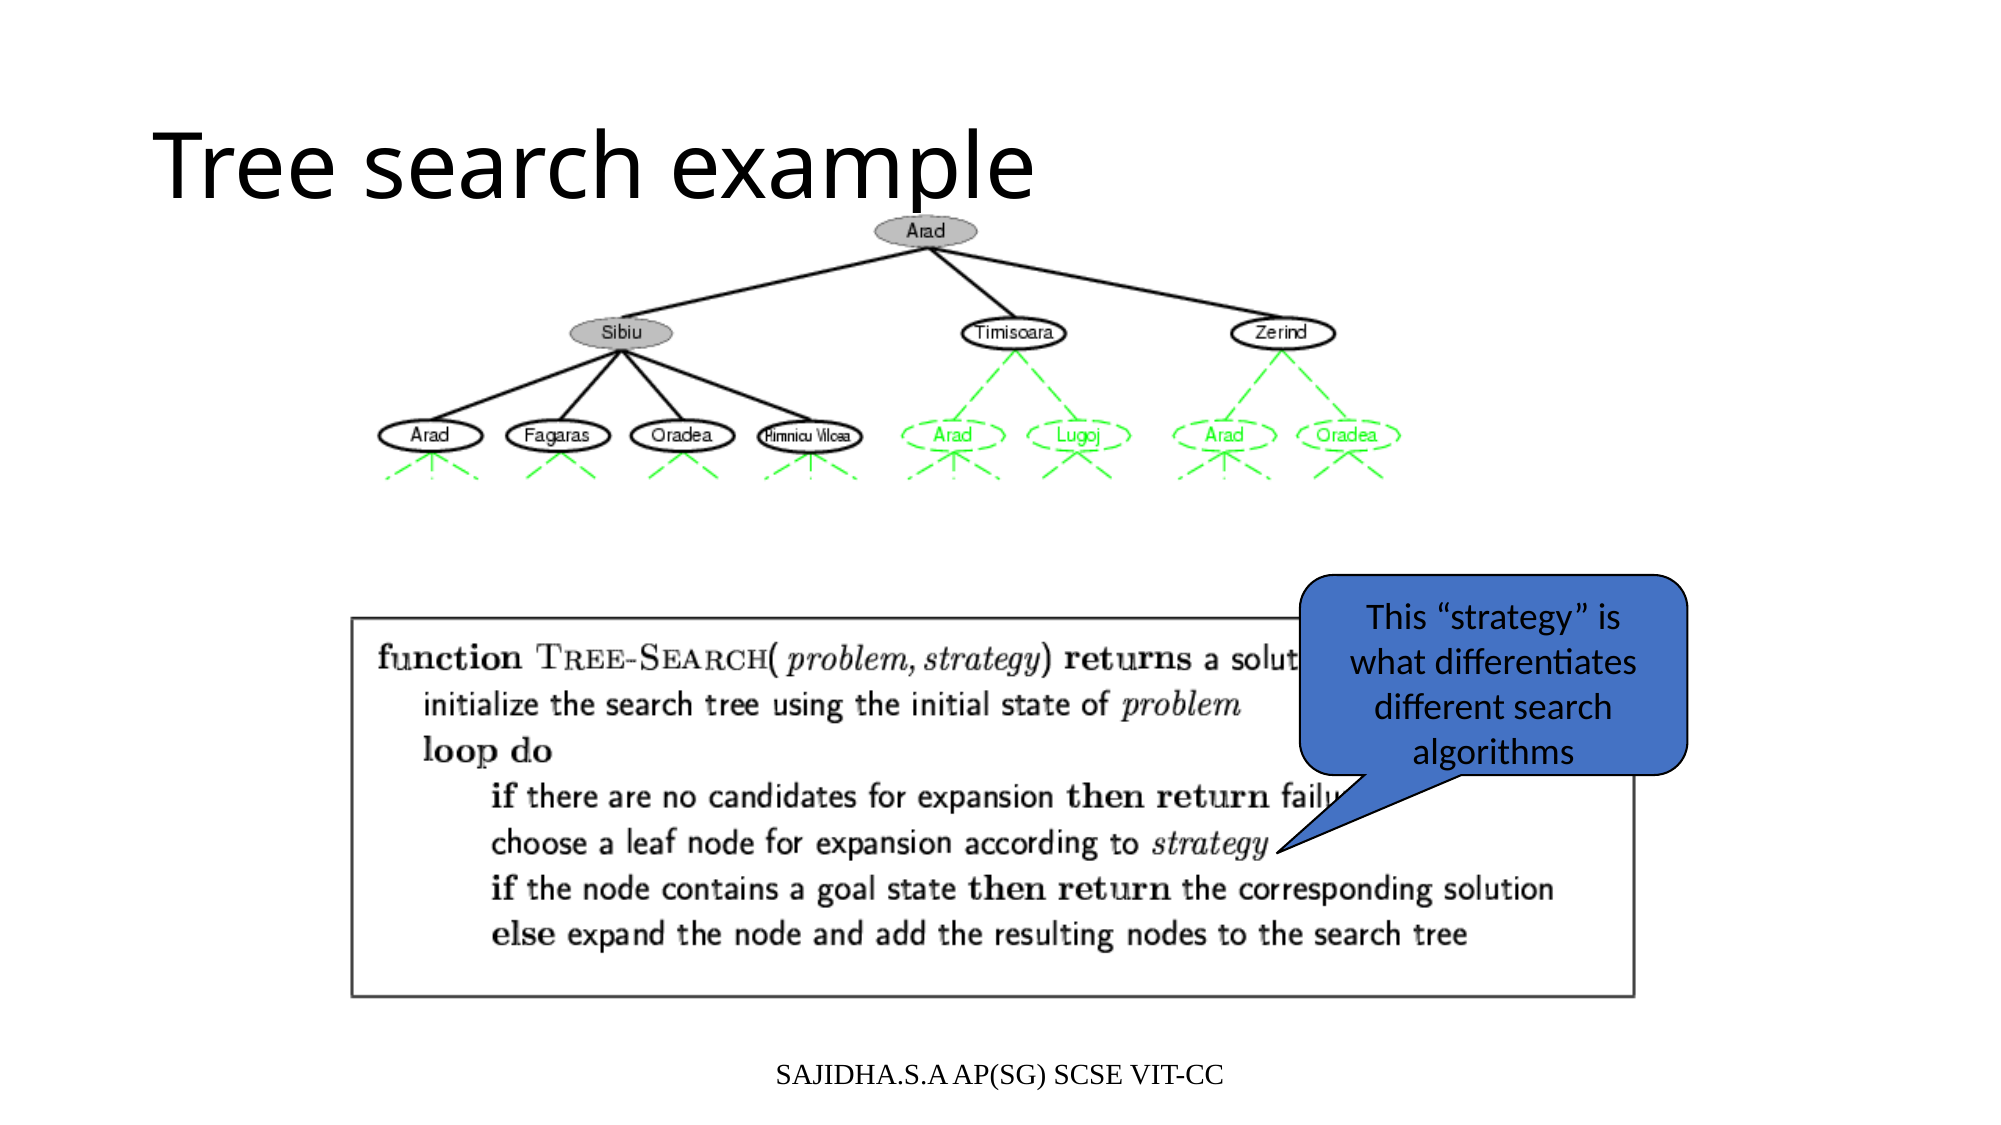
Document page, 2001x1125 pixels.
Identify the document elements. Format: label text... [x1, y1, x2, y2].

picture [337, 599, 1650, 1013]
title Tree search example [137, 59, 1863, 278]
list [368, 213, 1409, 523]
text_box This “strategy” is what differentiates different search algorithms [1301, 574, 1688, 776]
footer SAJIDHA.S.A AP(SG) SCSE VIT-CC [662, 1042, 1338, 1103]
